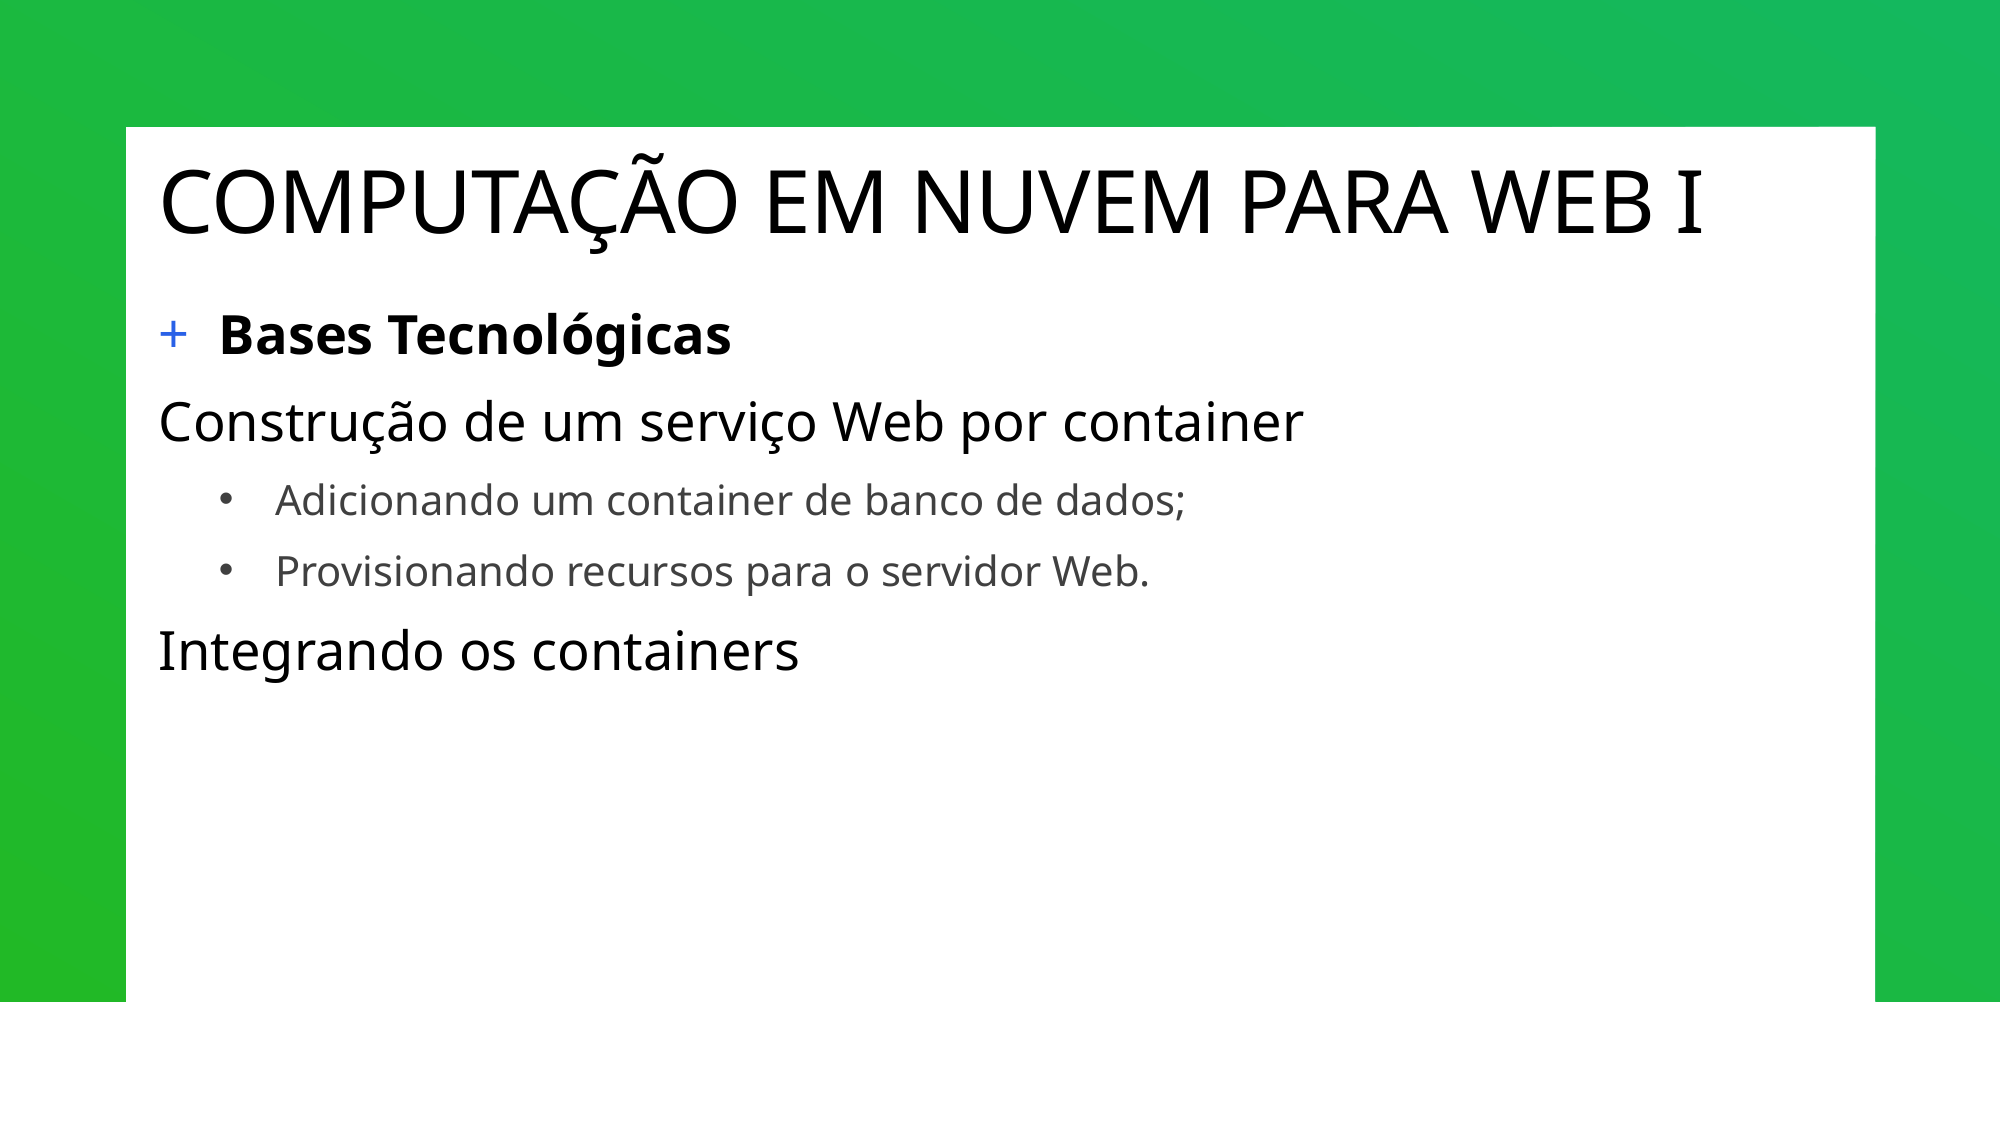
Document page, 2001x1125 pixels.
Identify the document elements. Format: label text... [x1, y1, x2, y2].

title COMPUTAÇÃO EM NUVEM PARA WEB I [143, 145, 1861, 270]
list Bases Tecnológicas Construção de um serviço Web por container Adicionando um container de banco de dados; Provisionando recursos para o servidor Web. Integrando os containers [143, 289, 1861, 1003]
